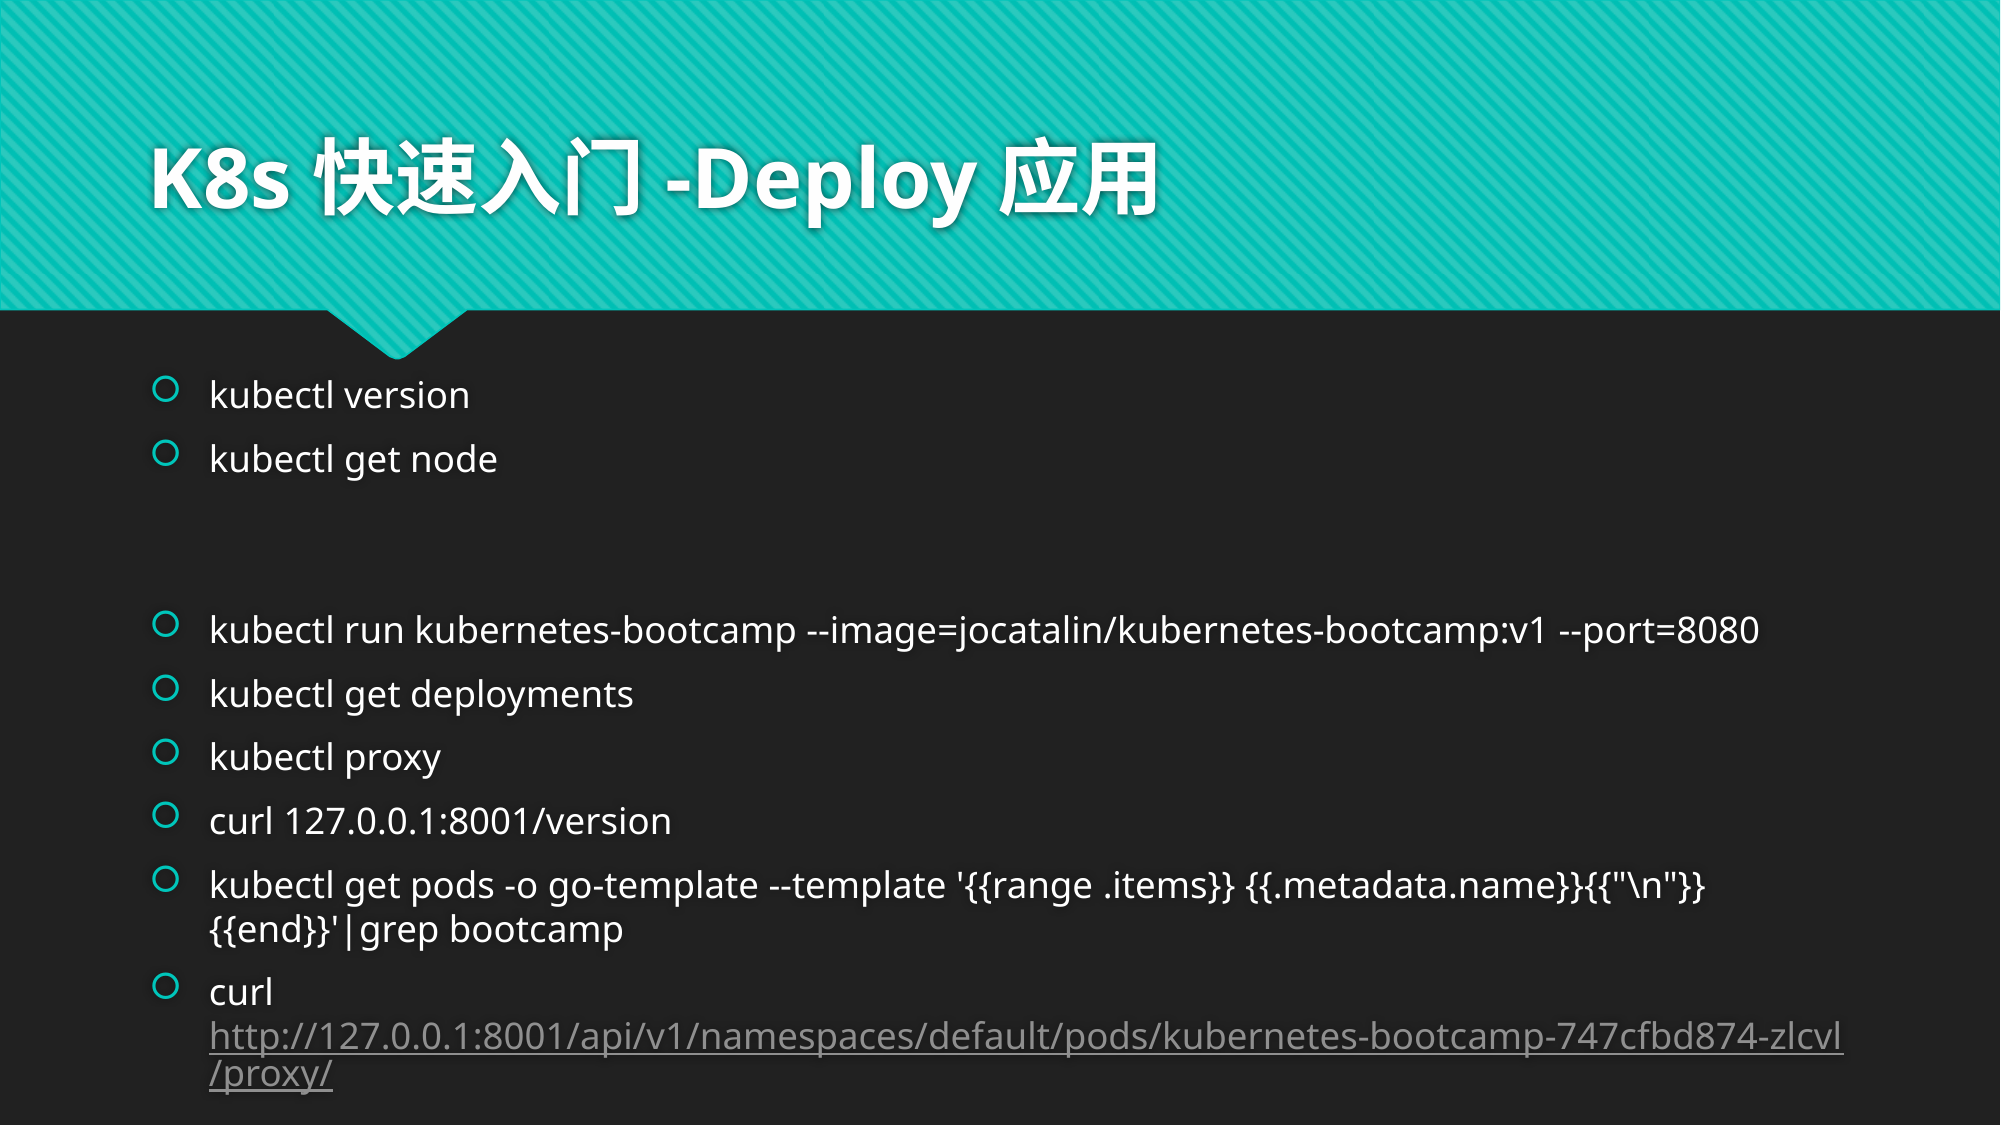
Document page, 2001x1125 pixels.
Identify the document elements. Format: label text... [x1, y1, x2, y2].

title K8s快速入门-Deploy应用 [132, 73, 1868, 233]
list kubectl version kubectl get node kubectl run kubernetes-bootcamp --image=jocatalin/kubernetes-bootcamp:v1 --port=8080 kubectl get deployments kubectl proxy curl 127.0.0.1:8001/version kubectl get pods -o go-template --template '{{range .items}} {{.metadata.name}}{{"\n"}}{{end}}'|grep bootcamp curl http://127.0.0.1:8001/api/v1/namespaces/default/pods/kubernetes-bootcamp-747cfbd874-zlcvl/proxy/ [134, 364, 1866, 1076]
